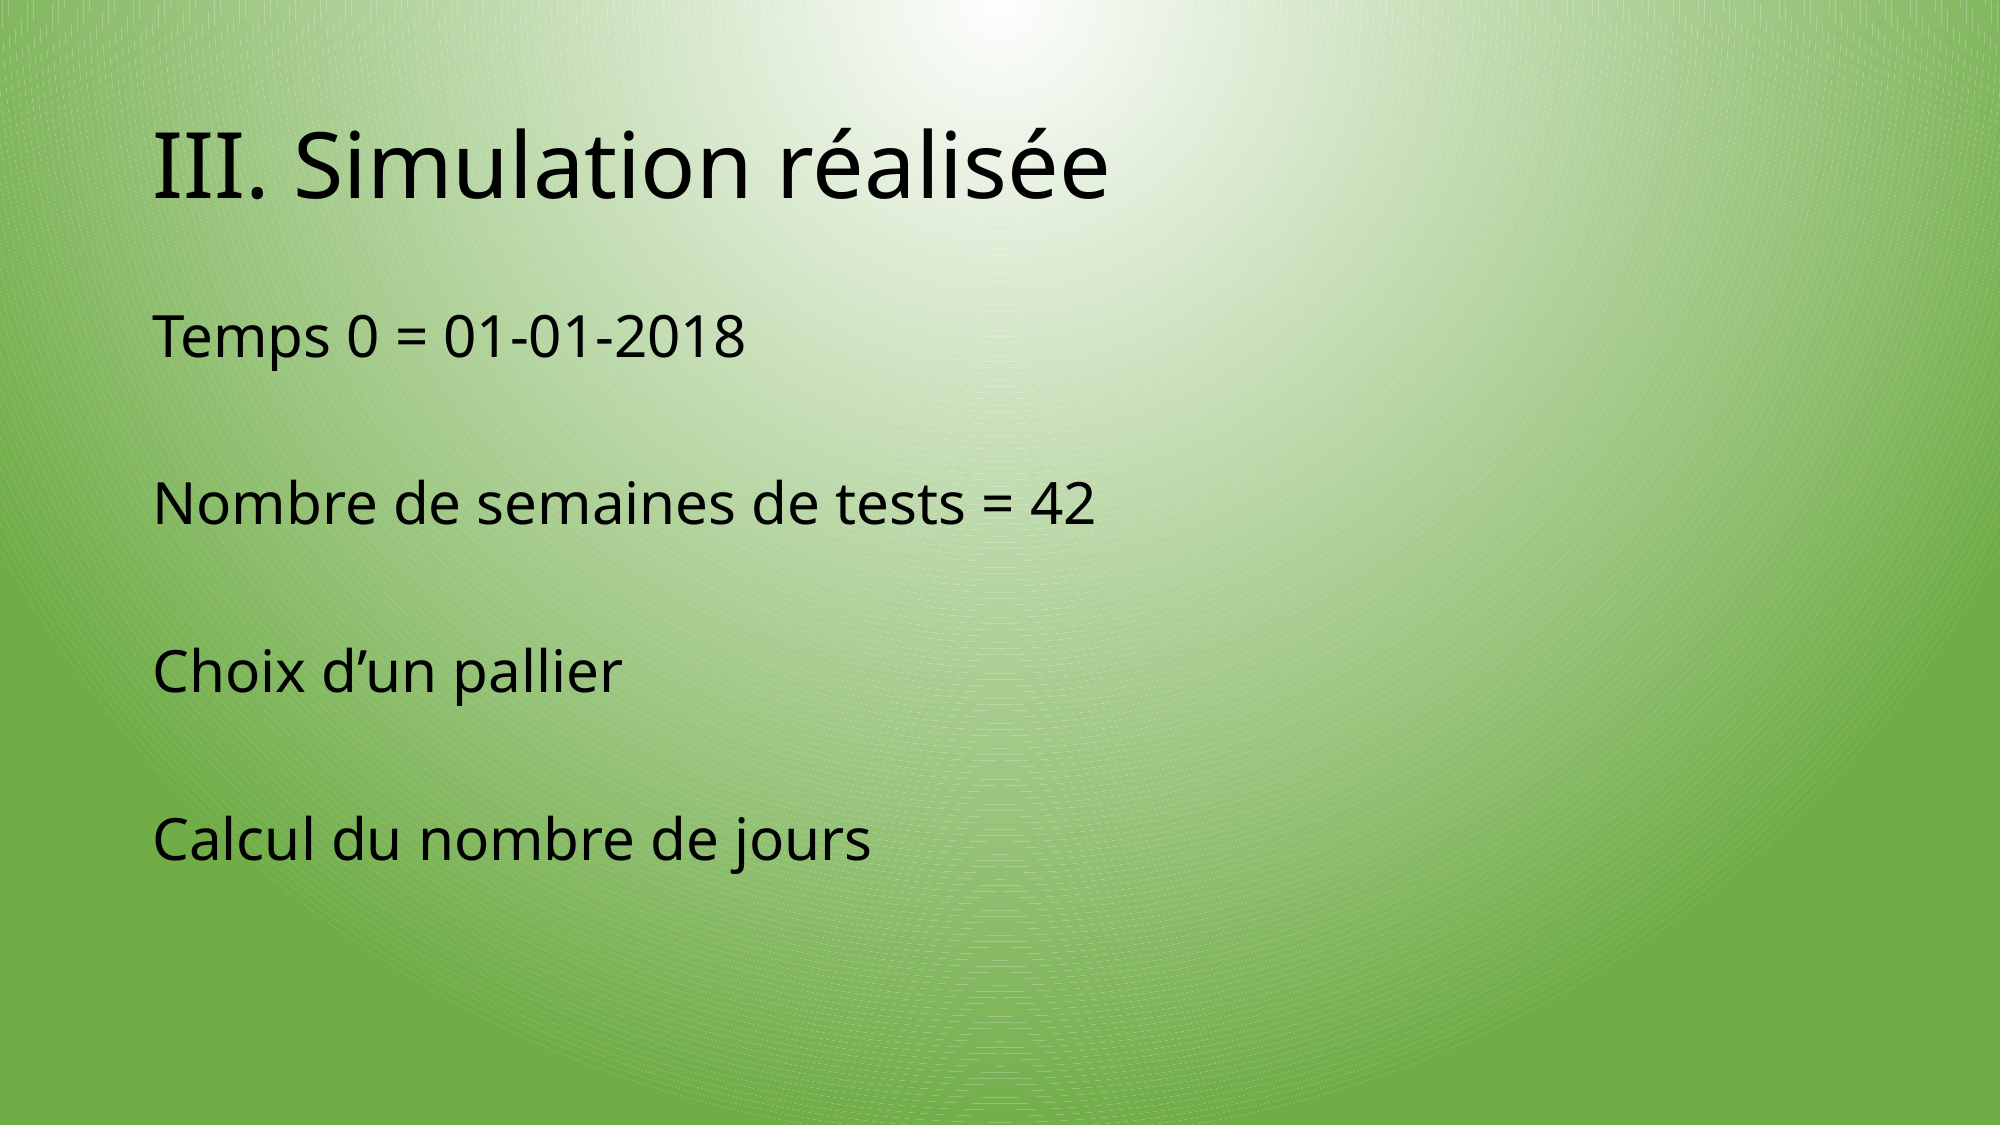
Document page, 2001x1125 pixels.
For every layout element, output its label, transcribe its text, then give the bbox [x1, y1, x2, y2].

title Simulation réalisée [137, 59, 1863, 278]
list Temps 0 = 01-01-2018 Nombre de semaines de tests = 42 Choix d’un pallier Calcul du nombre de jours [137, 299, 1863, 1014]
